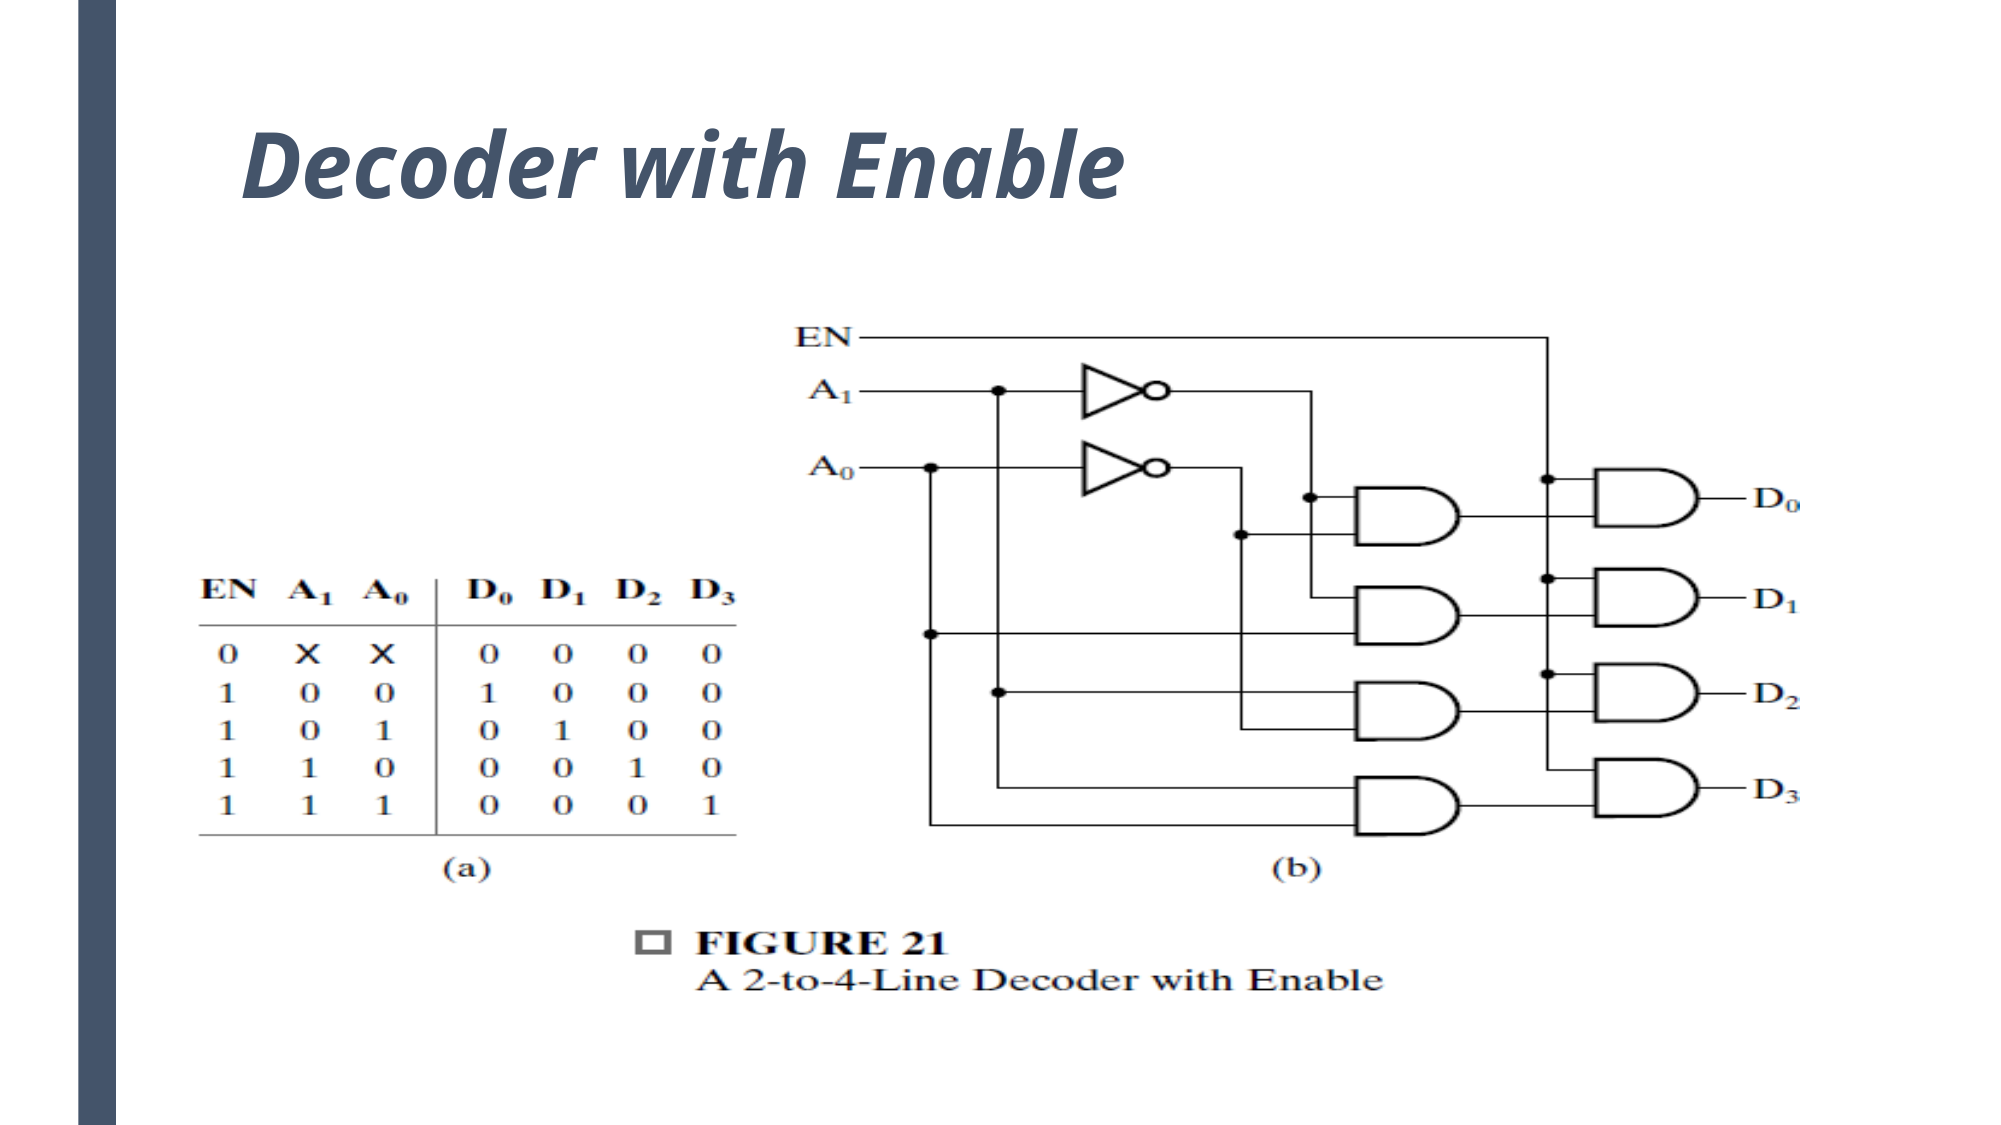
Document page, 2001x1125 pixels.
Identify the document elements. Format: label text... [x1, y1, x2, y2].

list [137, 277, 1800, 1002]
title Decoder with Enable [225, 112, 1800, 277]
